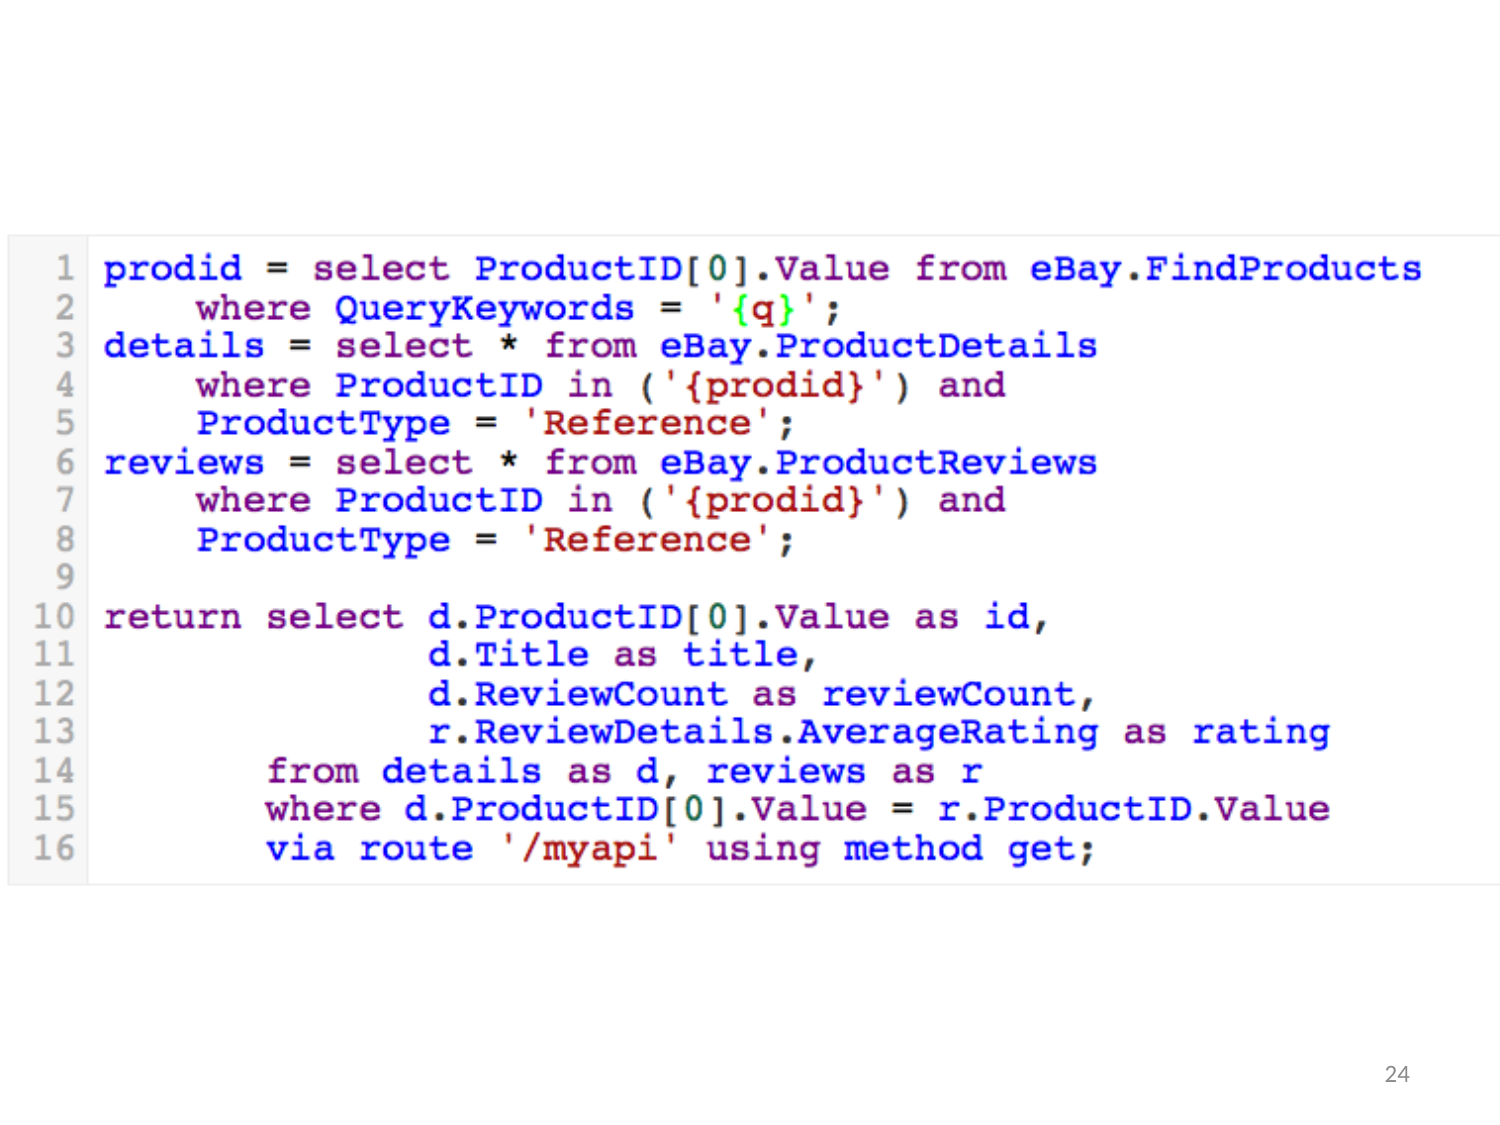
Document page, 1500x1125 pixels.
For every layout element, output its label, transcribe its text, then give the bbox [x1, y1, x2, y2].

picture [0, 226, 1500, 897]
slide_number 24 [1074, 1042, 1425, 1103]
